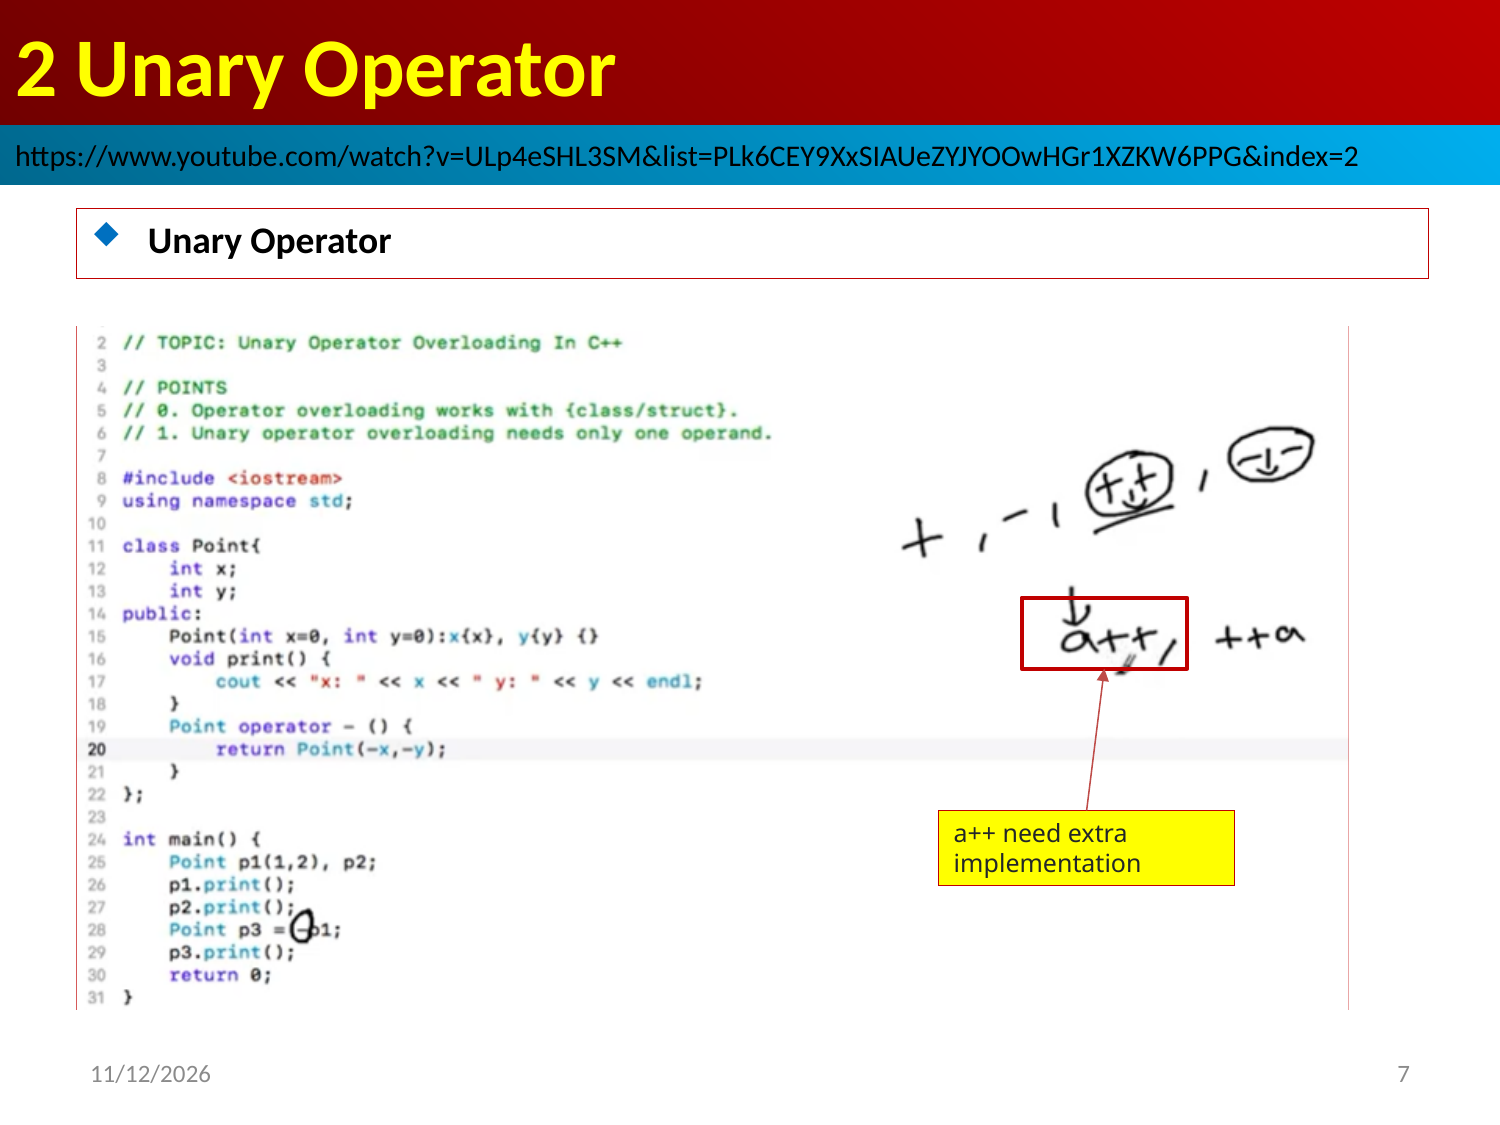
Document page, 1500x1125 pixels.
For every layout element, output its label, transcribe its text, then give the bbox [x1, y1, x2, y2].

slide_number 7 [1074, 1042, 1425, 1103]
title 2 Unary Operator [0, 0, 1500, 125]
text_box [76, 325, 1349, 1010]
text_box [1086, 668, 1105, 811]
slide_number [75, 1042, 425, 1103]
subtitle Unary Operator [76, 208, 1429, 279]
text_box https://www.youtube.com/watch?v=ULp4eSHL3SM&list=PLk6CEY9XxSIAUeZYJYOOwHGr1XZKW6PPG&index=2 [0, 125, 1500, 185]
